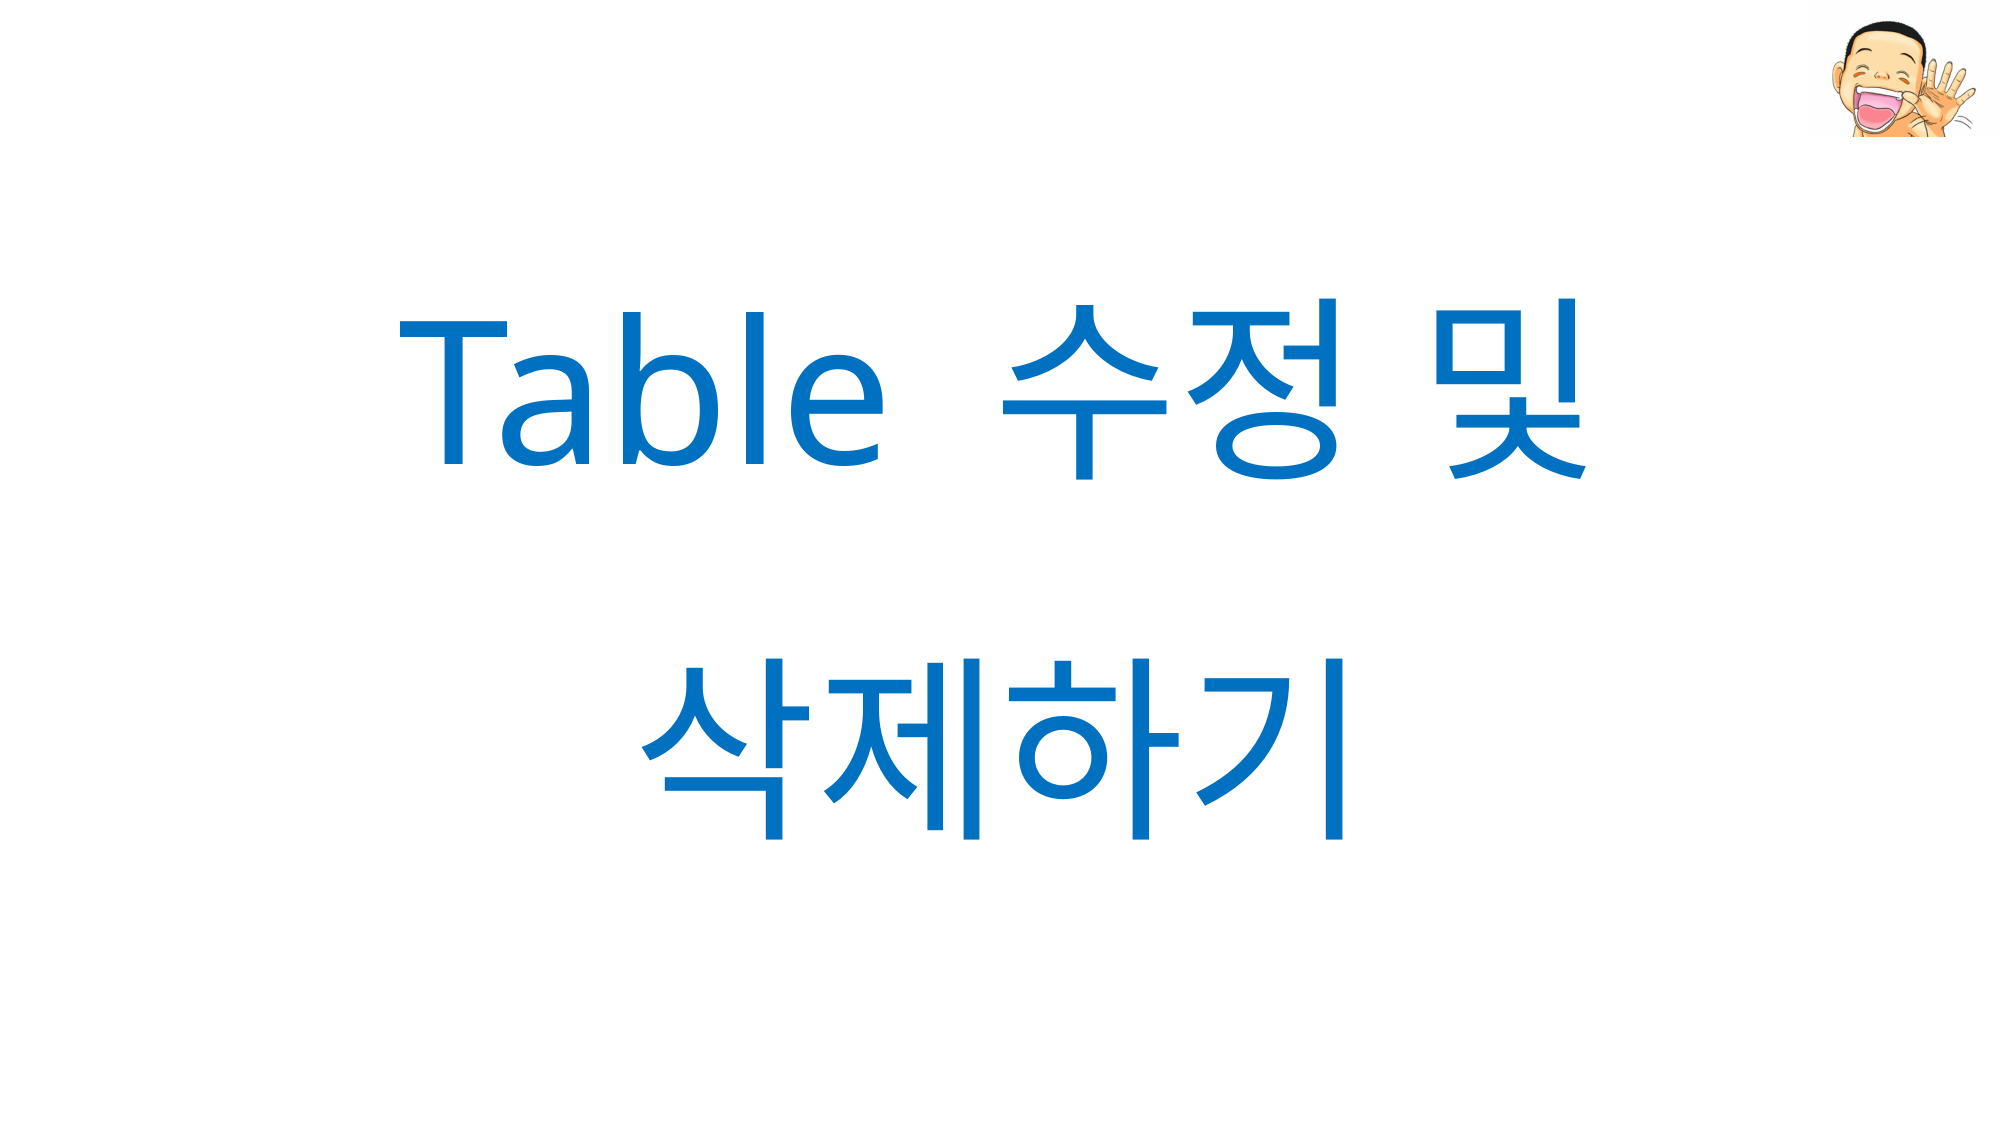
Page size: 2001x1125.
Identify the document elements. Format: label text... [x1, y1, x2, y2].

text_box Table 수정 및 삭제하기 [0, 137, 2000, 873]
picture [1808, 0, 2000, 137]
